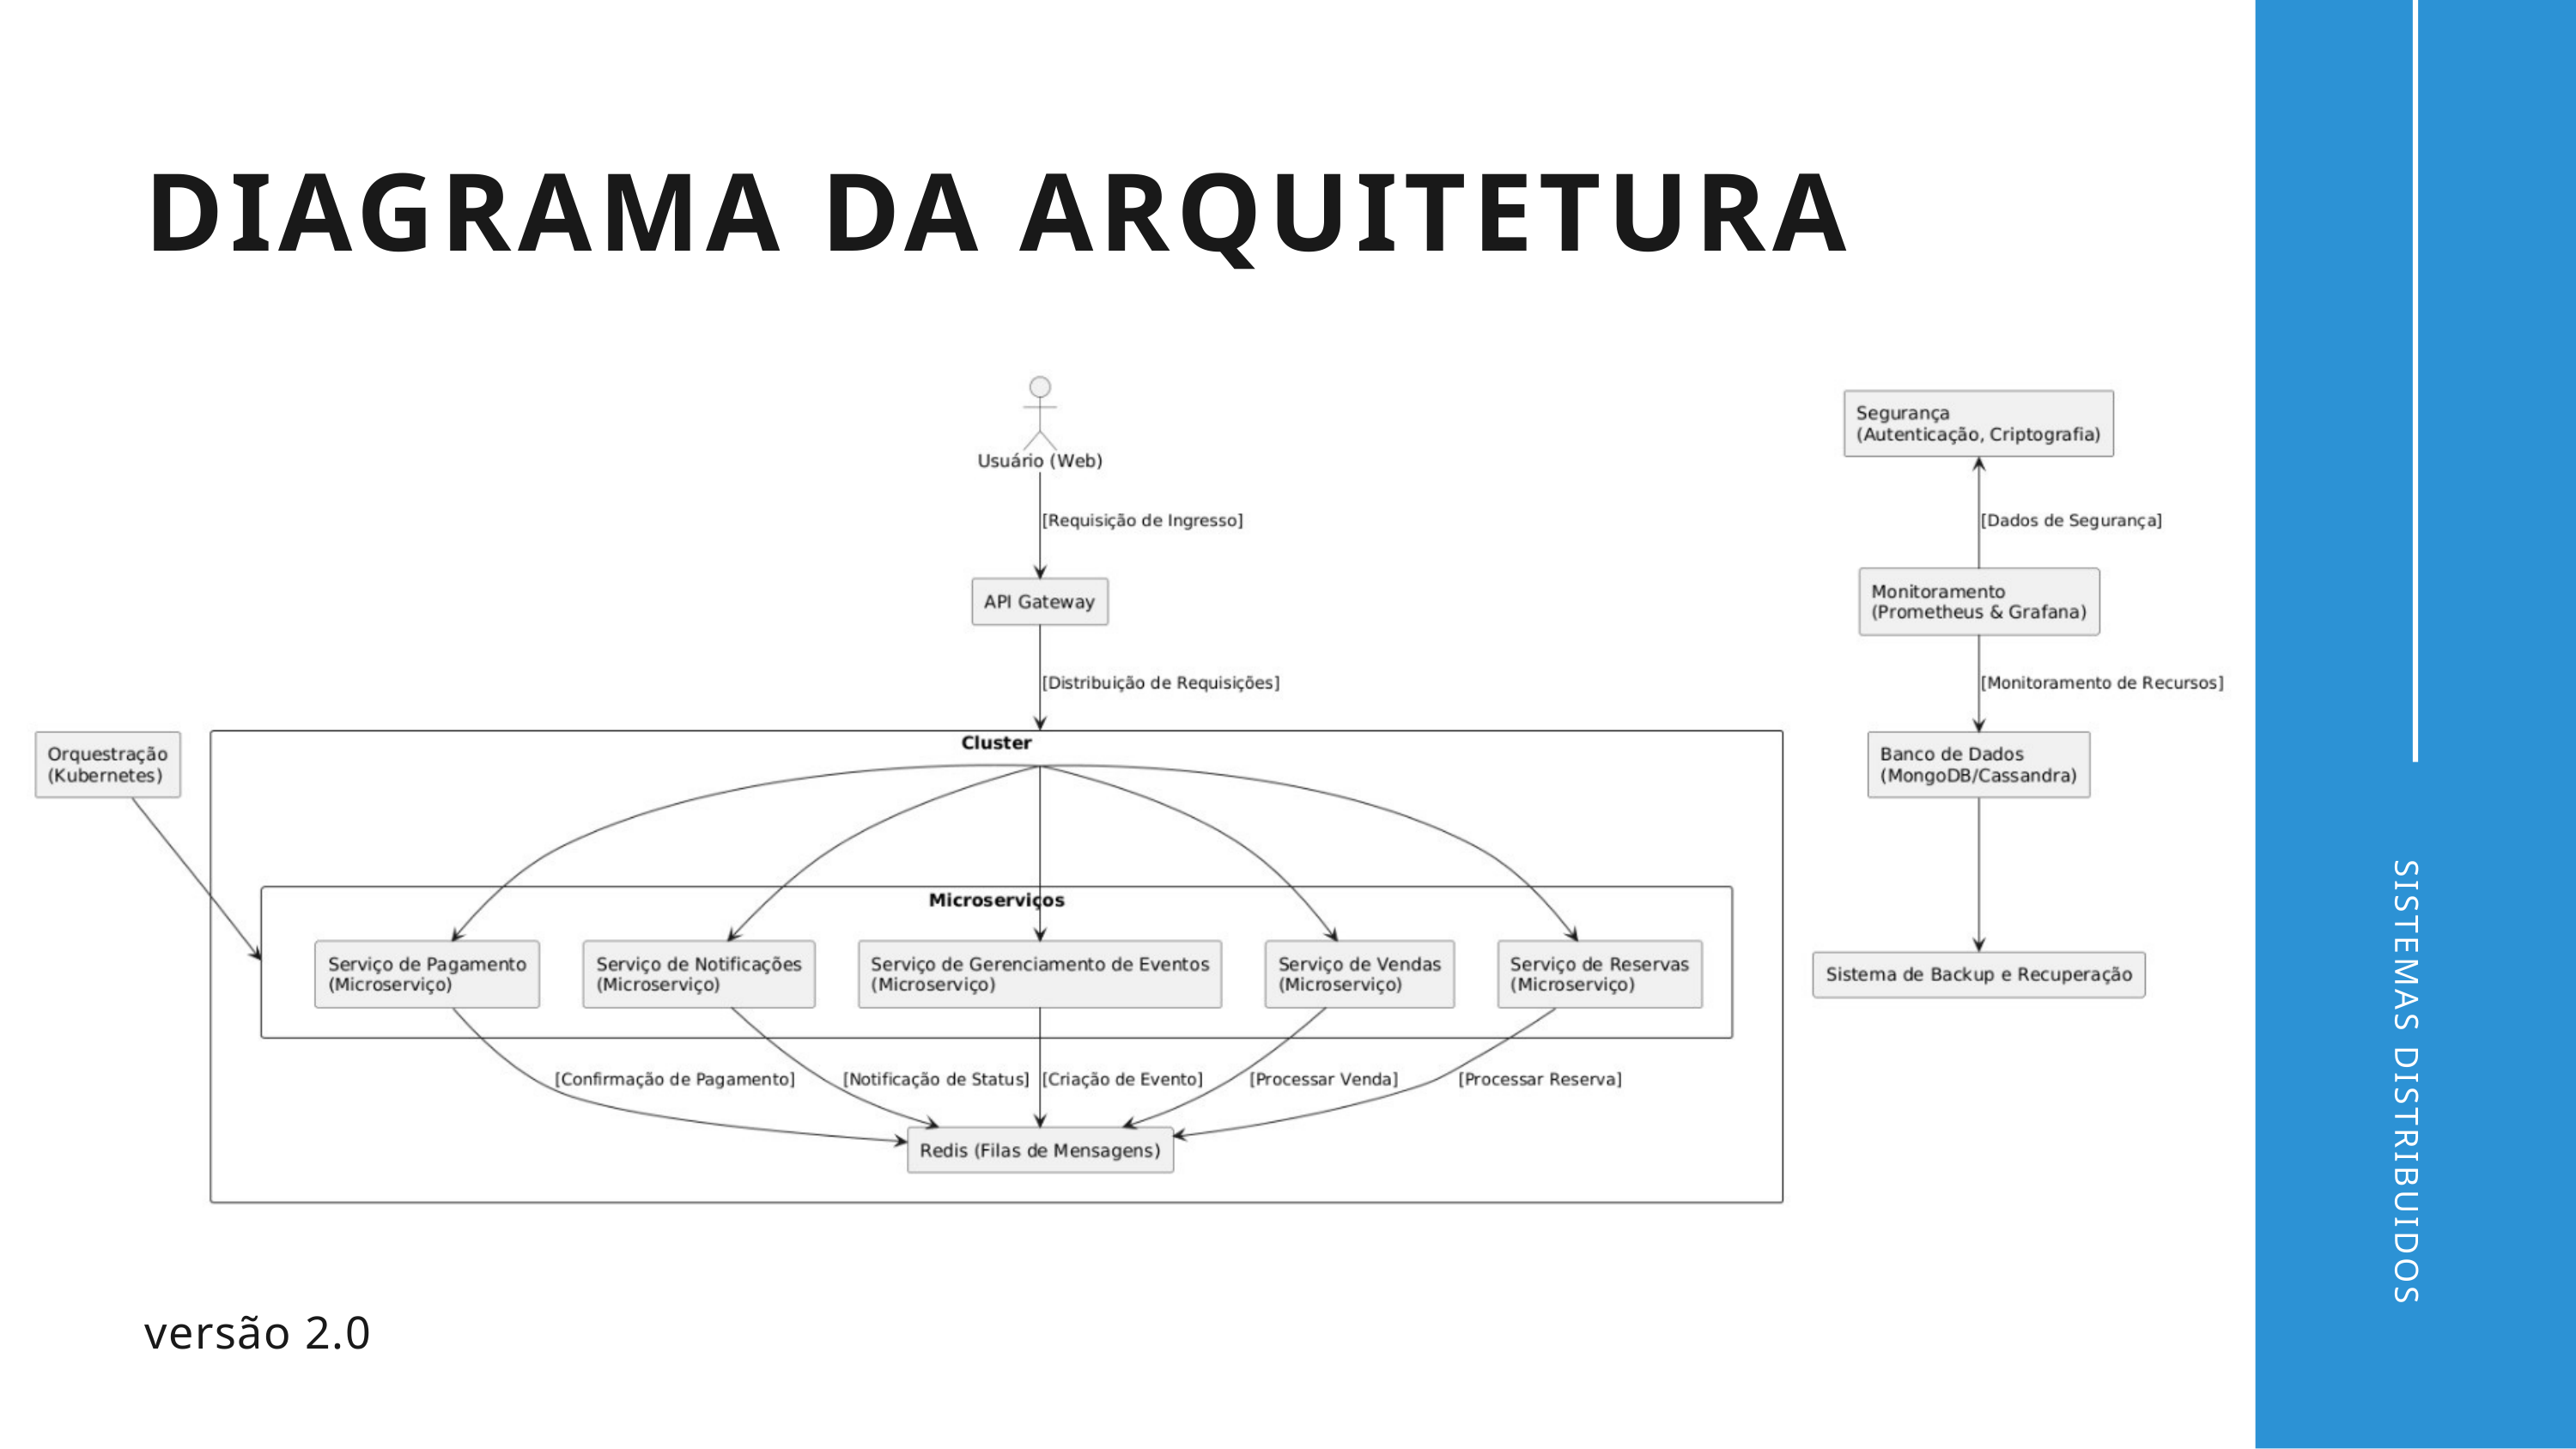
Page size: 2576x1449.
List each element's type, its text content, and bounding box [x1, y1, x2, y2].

text_box DIAGRAMA DA ARQUITETURA [144, 143, 1868, 273]
text_box [2255, 0, 2576, 1449]
text_box SISTEMAS DISTRIBUIDOS [2388, 724, 2434, 1304]
text_box versão 2.0 [144, 1295, 1178, 1359]
text_box [27, 369, 2232, 1209]
